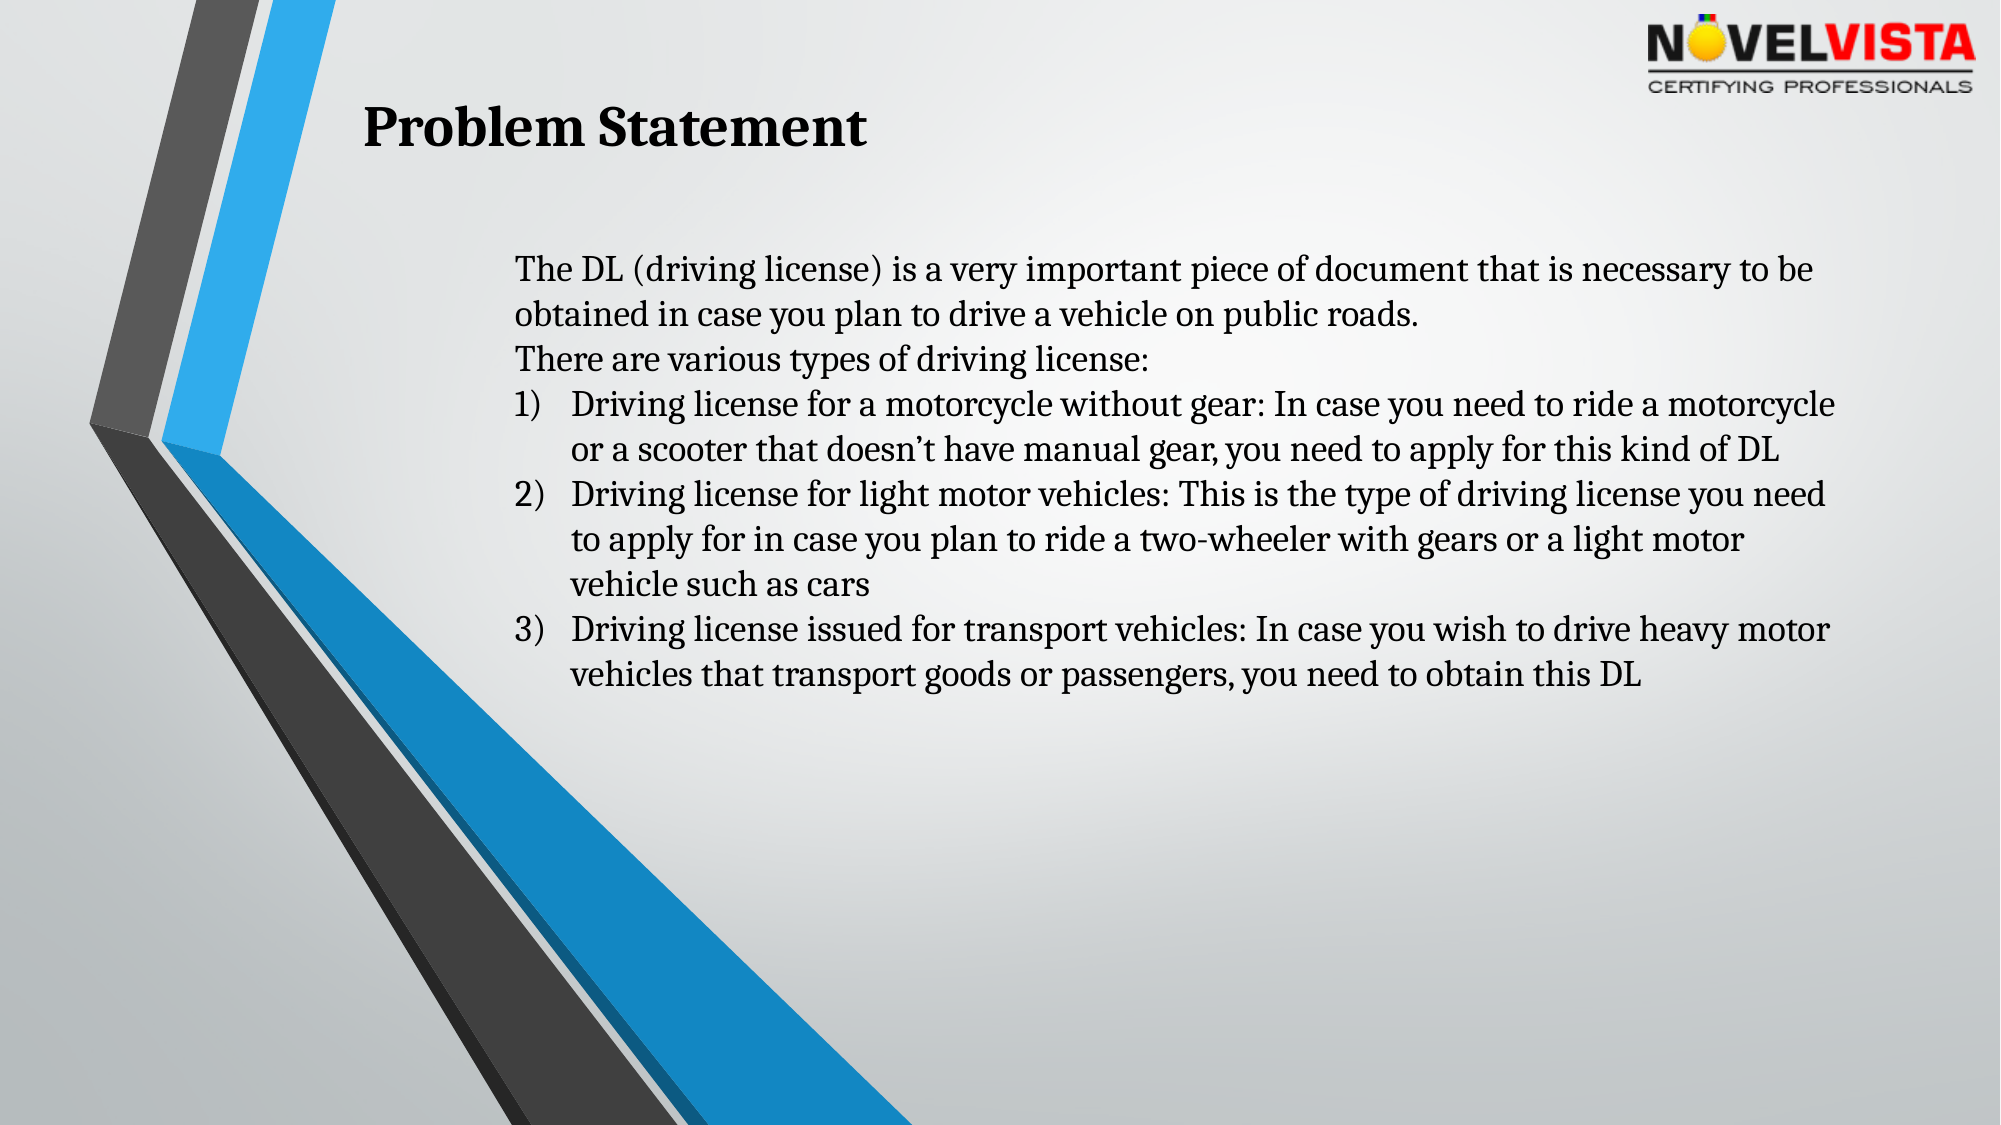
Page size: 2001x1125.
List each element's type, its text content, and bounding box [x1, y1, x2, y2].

picture [1648, 14, 1976, 93]
text_box The DL (driving license) is a very important piece of document that is necessary to be obtained in case you plan to drive a vehicle on public roads. There are various types of driving license: Driving license for a motorcycle without gear: In case you need to ride a motorcycle or a scooter that doesn’t have manual gear, you need to apply for this kind of DL Driving license for light motor vehicles: This is the type of driving license you need to apply for in case you plan to ride a two-wheeler with gears or a light motor vehicle such as cars Driving license issued for transport vehicles: In case you wish to drive heavy motor vehicles that transport goods or passengers, you need to obtain this DL [500, 236, 1875, 702]
text_box Problem Statement [348, 55, 1083, 191]
